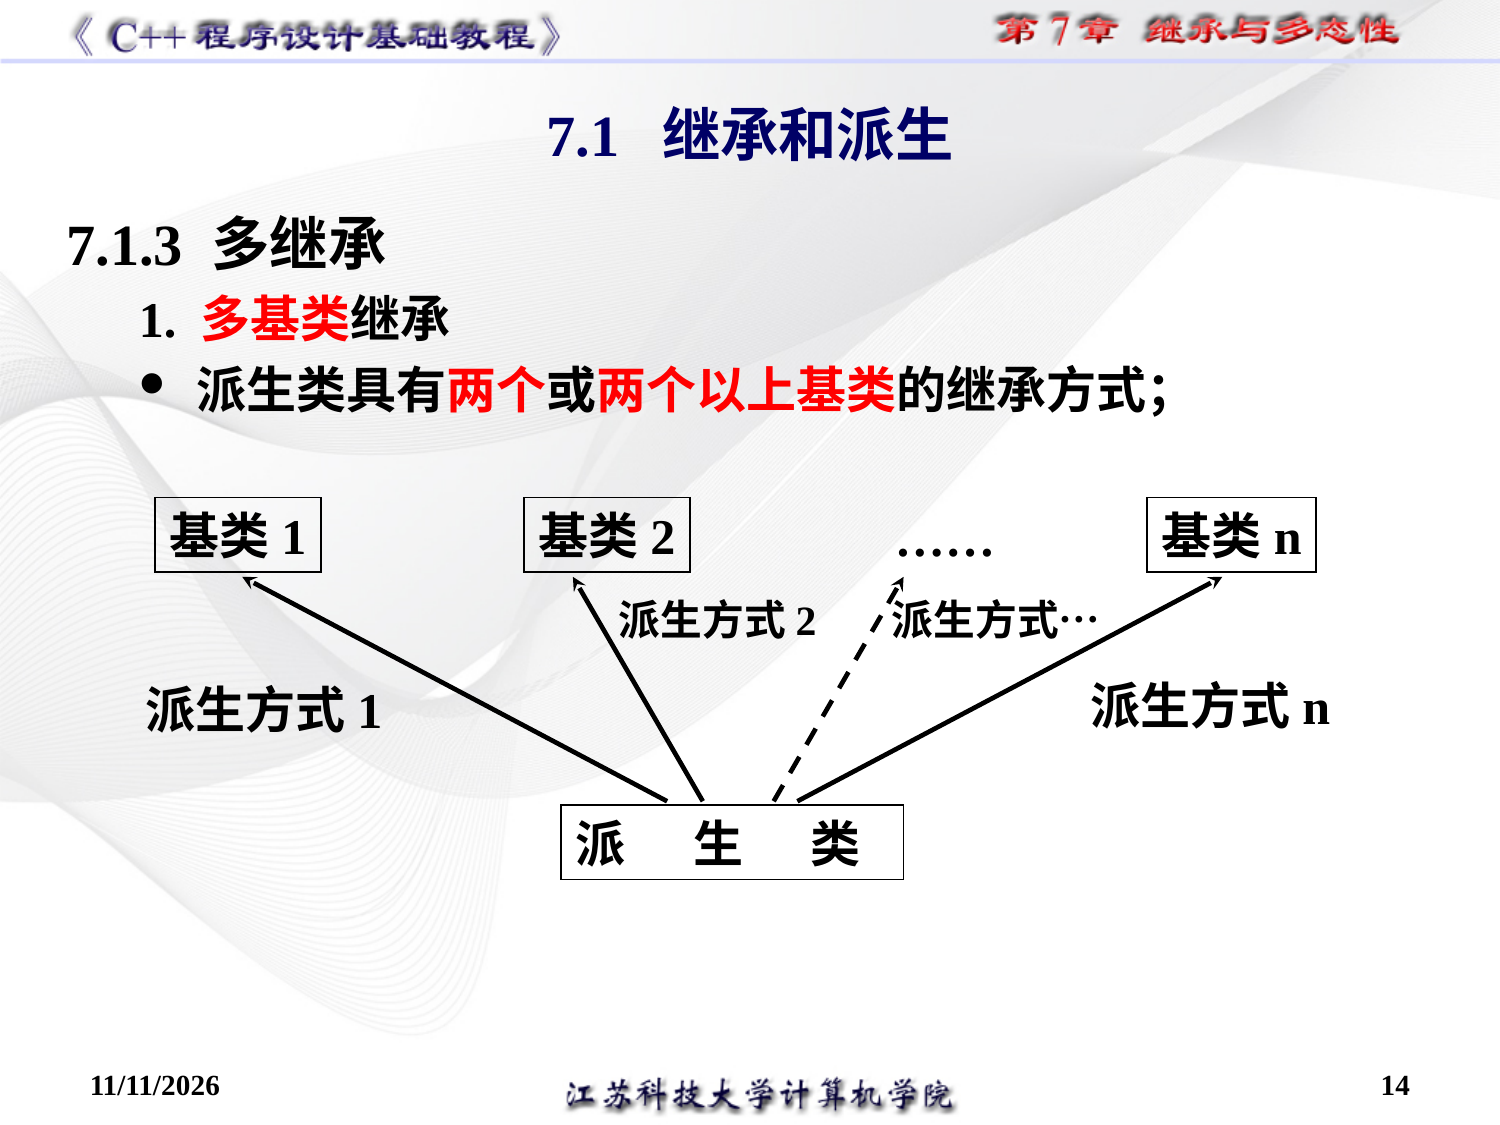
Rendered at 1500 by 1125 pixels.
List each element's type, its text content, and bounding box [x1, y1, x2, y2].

title 7.1 继承和派生 [74, 80, 1426, 185]
picture [0, 0, 1500, 1125]
list 7.1.3 多继承 1. 多基类继承 派生类具有两个或两个以上基类的继承方式； [51, 196, 1448, 1036]
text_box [135, 497, 1341, 882]
